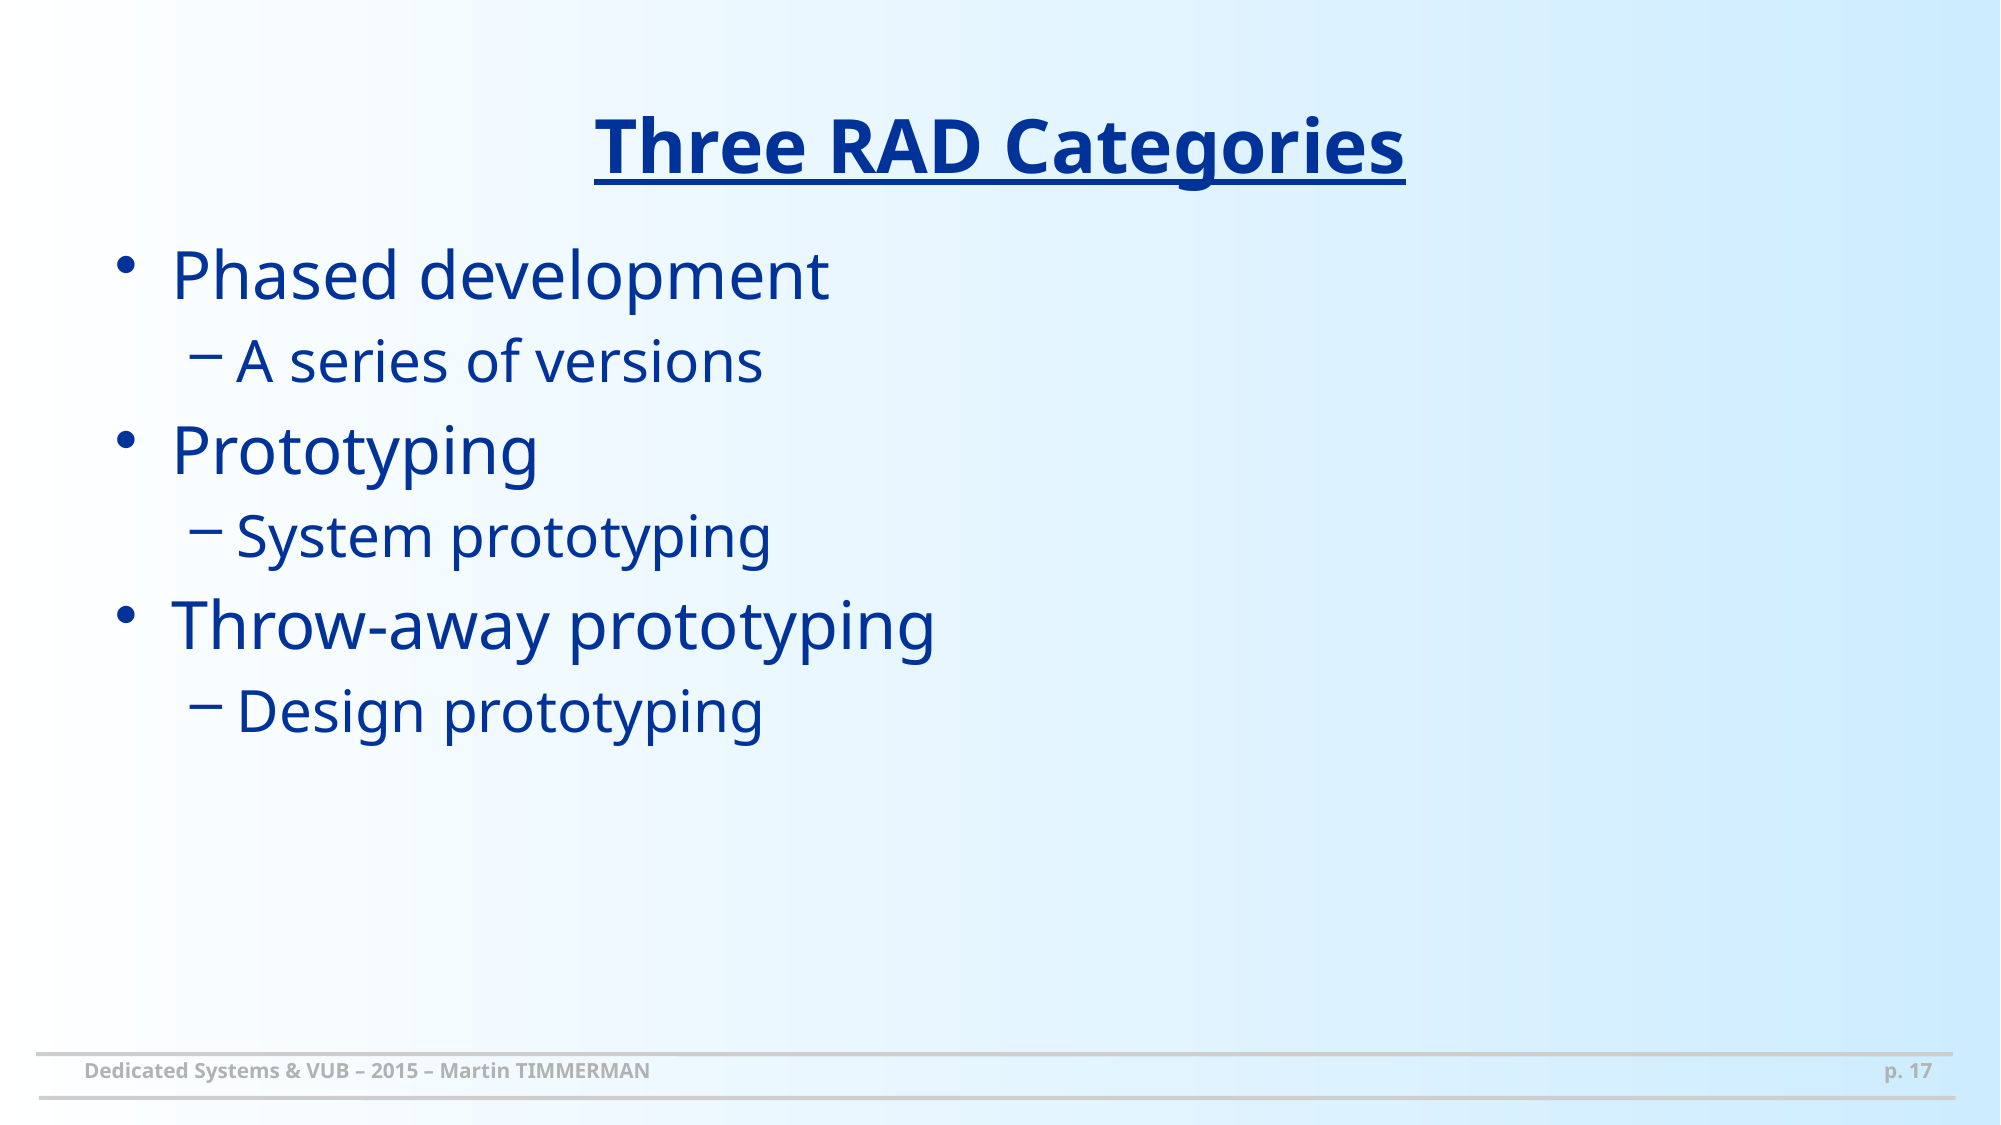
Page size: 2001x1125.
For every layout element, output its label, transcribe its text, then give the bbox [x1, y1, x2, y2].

title Three RAD Categories [83, 62, 1917, 225]
list Phased development A series of versions Prototyping System prototyping Throw-away prototyping Design prototyping [99, 224, 1900, 1025]
